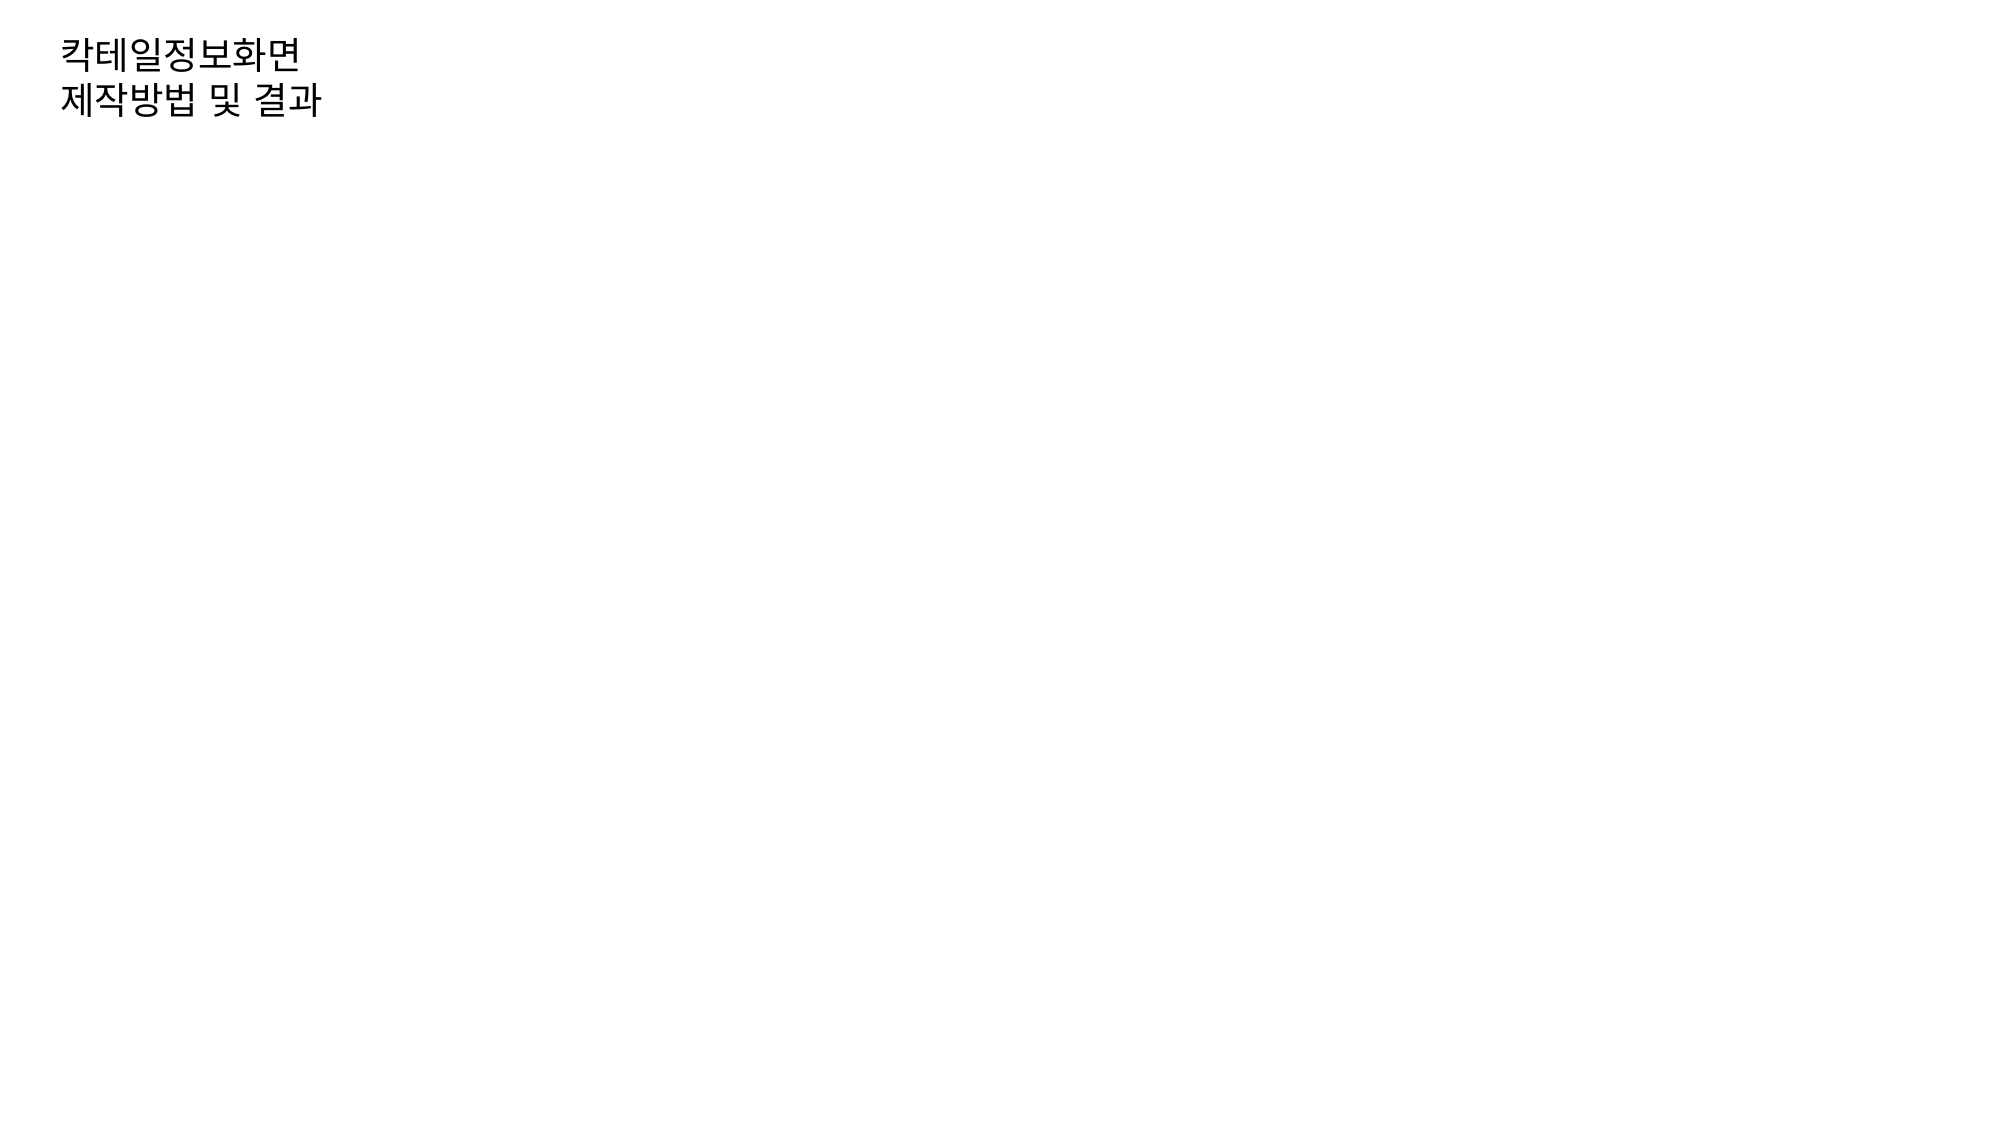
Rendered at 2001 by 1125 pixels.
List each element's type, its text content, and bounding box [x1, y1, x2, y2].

text_box 칵테일정보화면 제작방법 및 결과 [45, 24, 338, 130]
